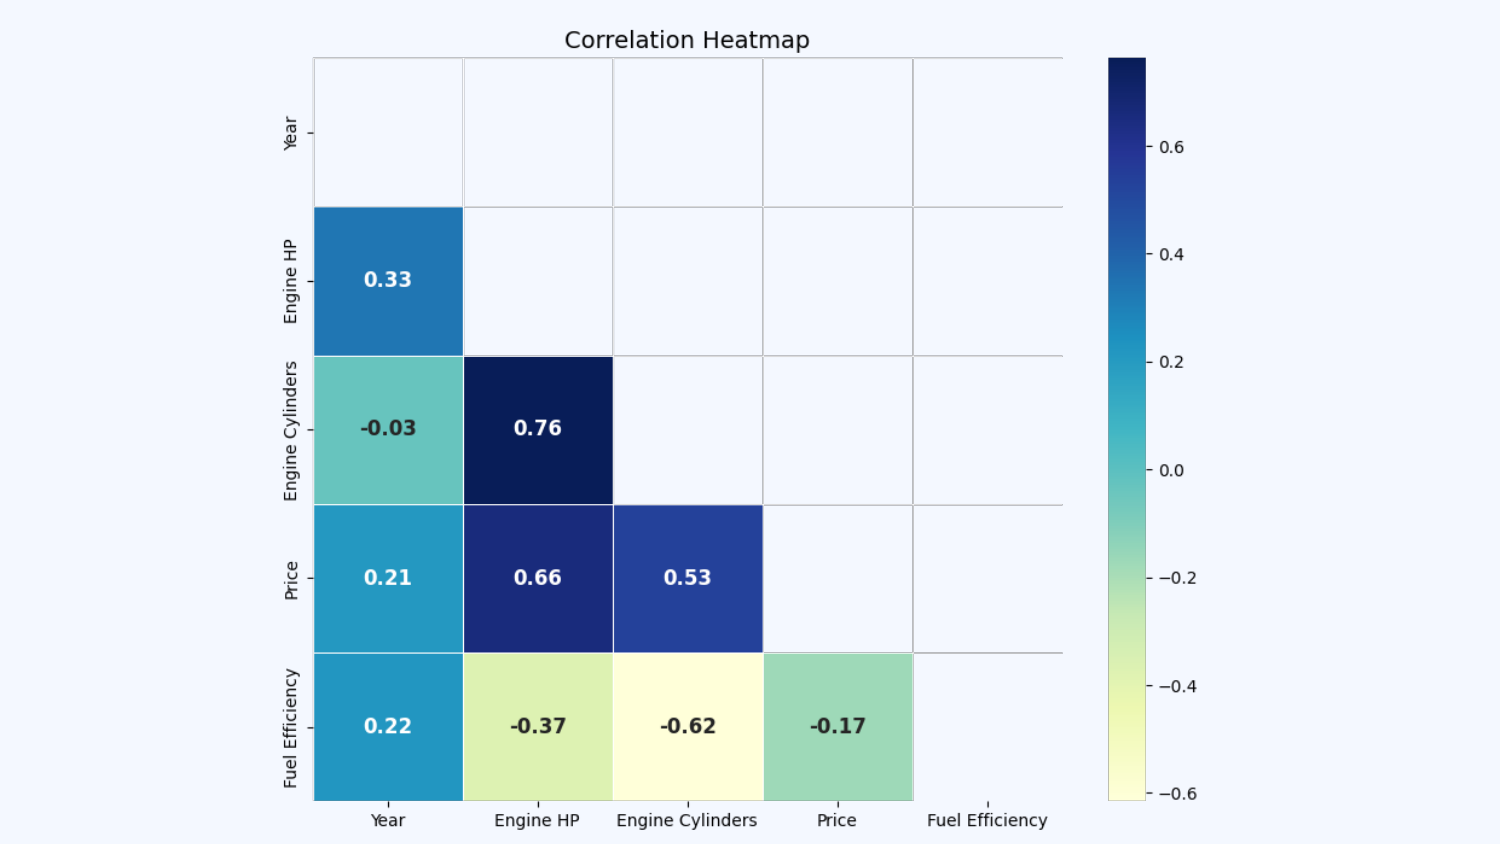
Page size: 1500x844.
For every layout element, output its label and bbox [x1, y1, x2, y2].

picture [271, 17, 1210, 843]
